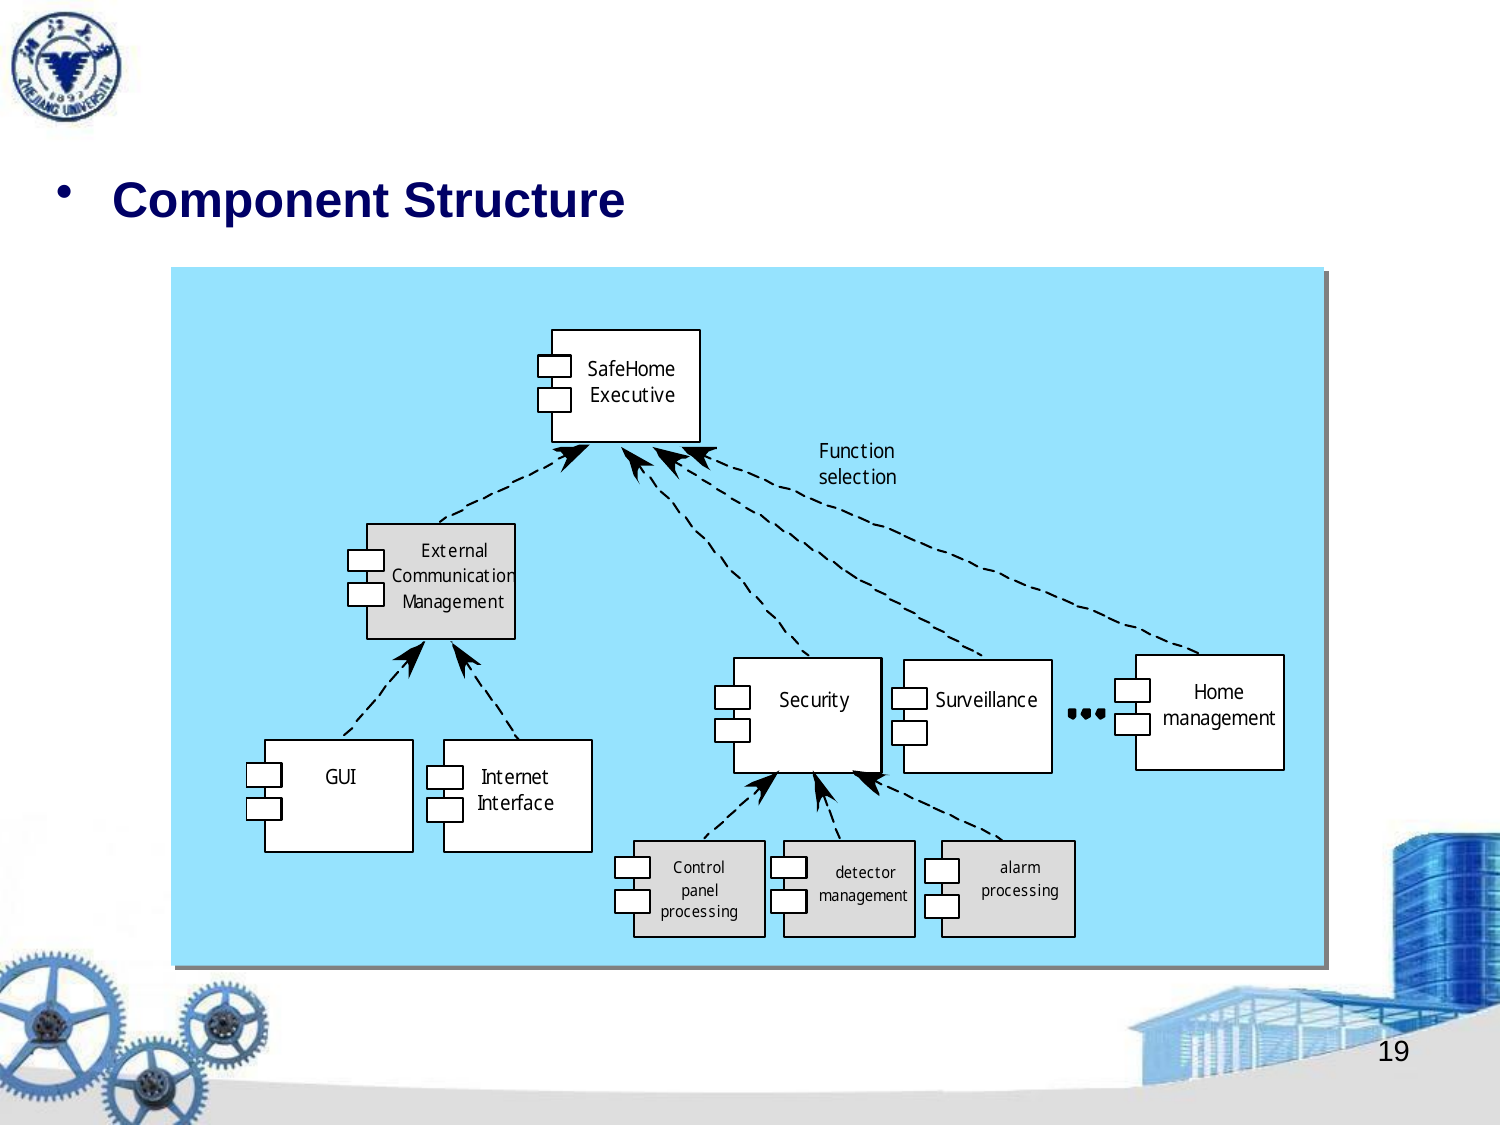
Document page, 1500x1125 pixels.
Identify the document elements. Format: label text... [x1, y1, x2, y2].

slide_number 19 [1115, 1024, 1426, 1103]
text_box Component Structure [41, 160, 1392, 386]
text_box [171, 267, 1324, 966]
picture [0, 0, 1500, 1125]
